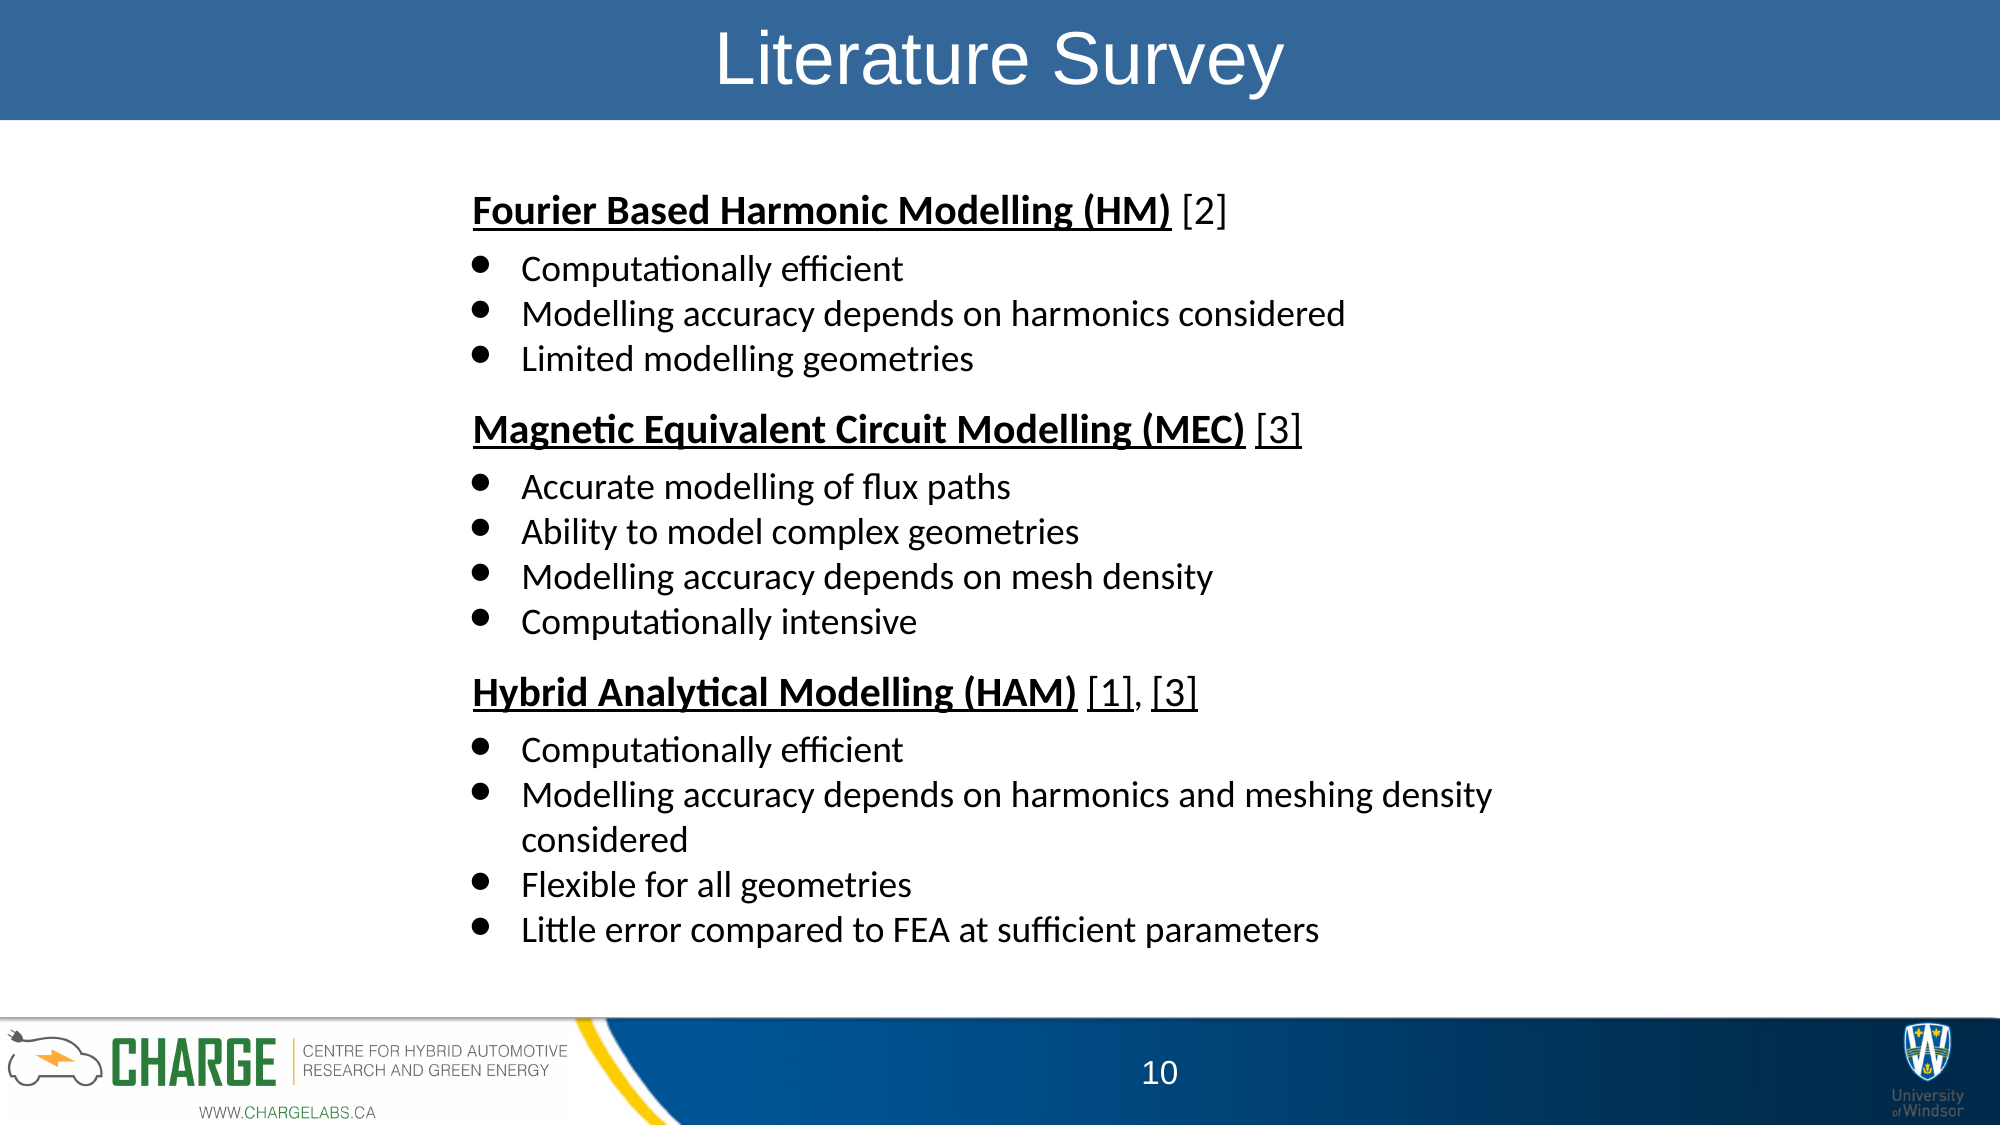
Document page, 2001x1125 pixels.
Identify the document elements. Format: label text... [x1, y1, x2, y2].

picture [0, 1017, 2000, 1125]
title Literature Survey [0, 0, 2000, 121]
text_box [431, 175, 1566, 388]
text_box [431, 657, 1569, 961]
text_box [431, 393, 1566, 652]
